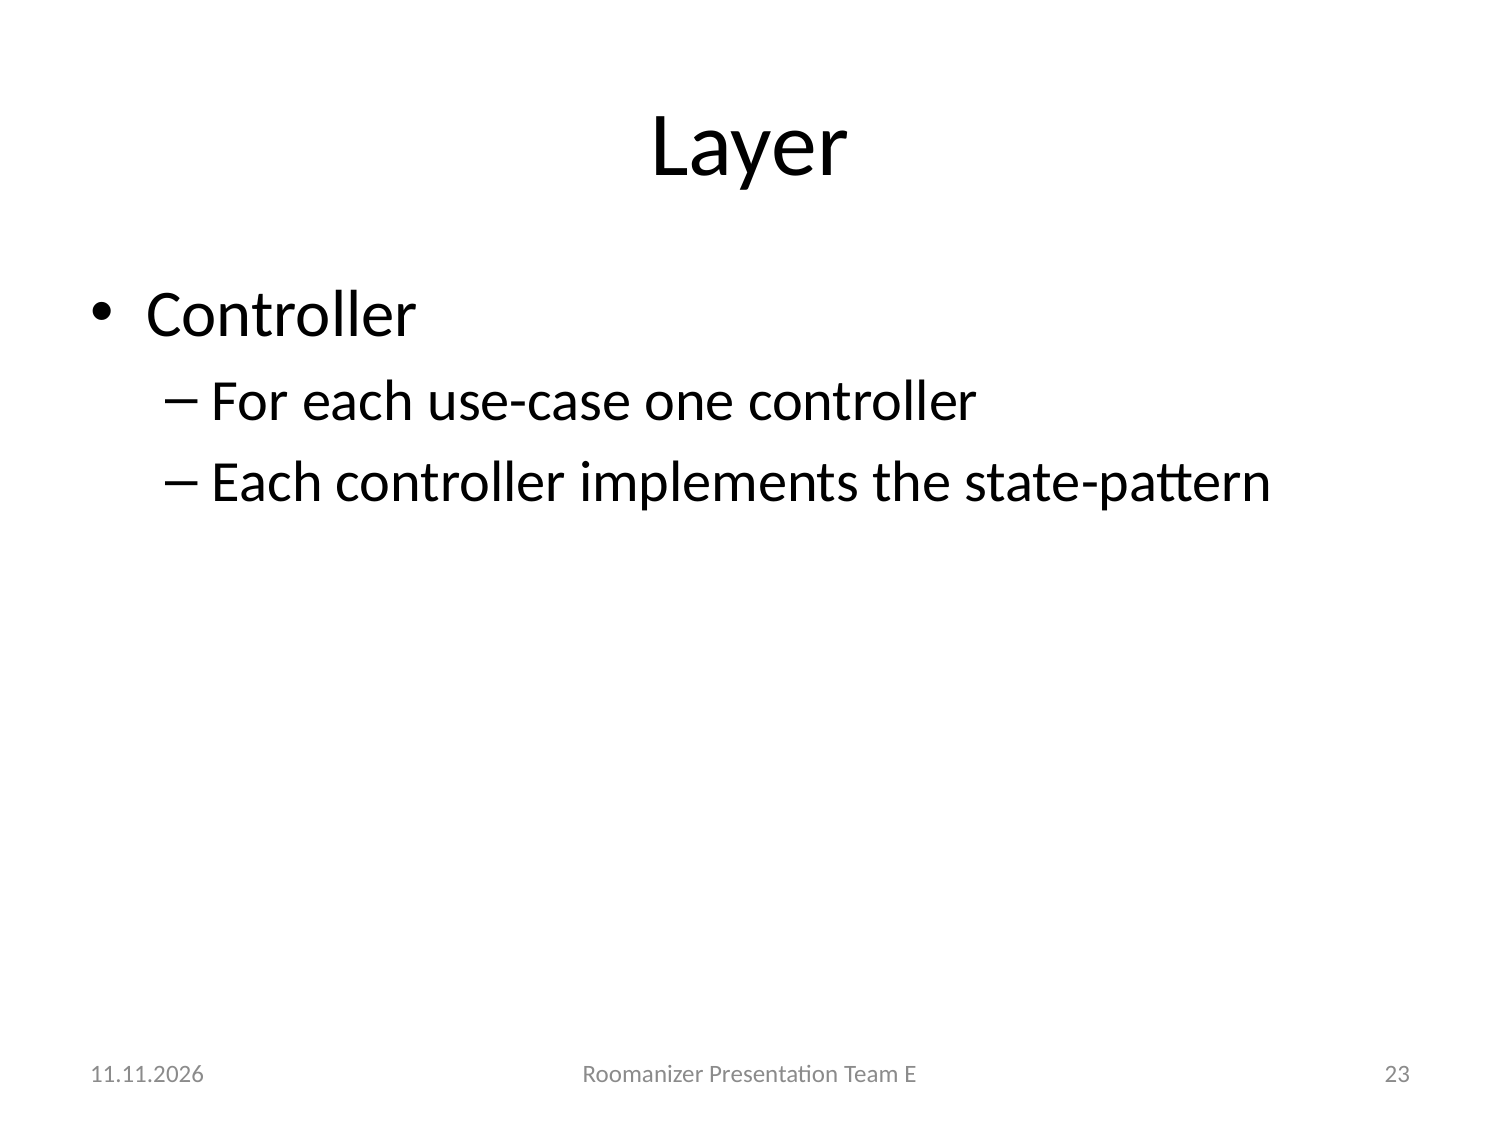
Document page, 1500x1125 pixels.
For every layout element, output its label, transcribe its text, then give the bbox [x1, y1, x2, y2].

title Layer [75, 45, 1425, 233]
footer Roomanizer Presentation Team E [512, 1042, 988, 1103]
slide_number 23 [1074, 1042, 1425, 1103]
list Controller For each use-case one controller Each controller implements the state-pattern [75, 262, 1425, 1005]
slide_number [75, 1042, 425, 1103]
